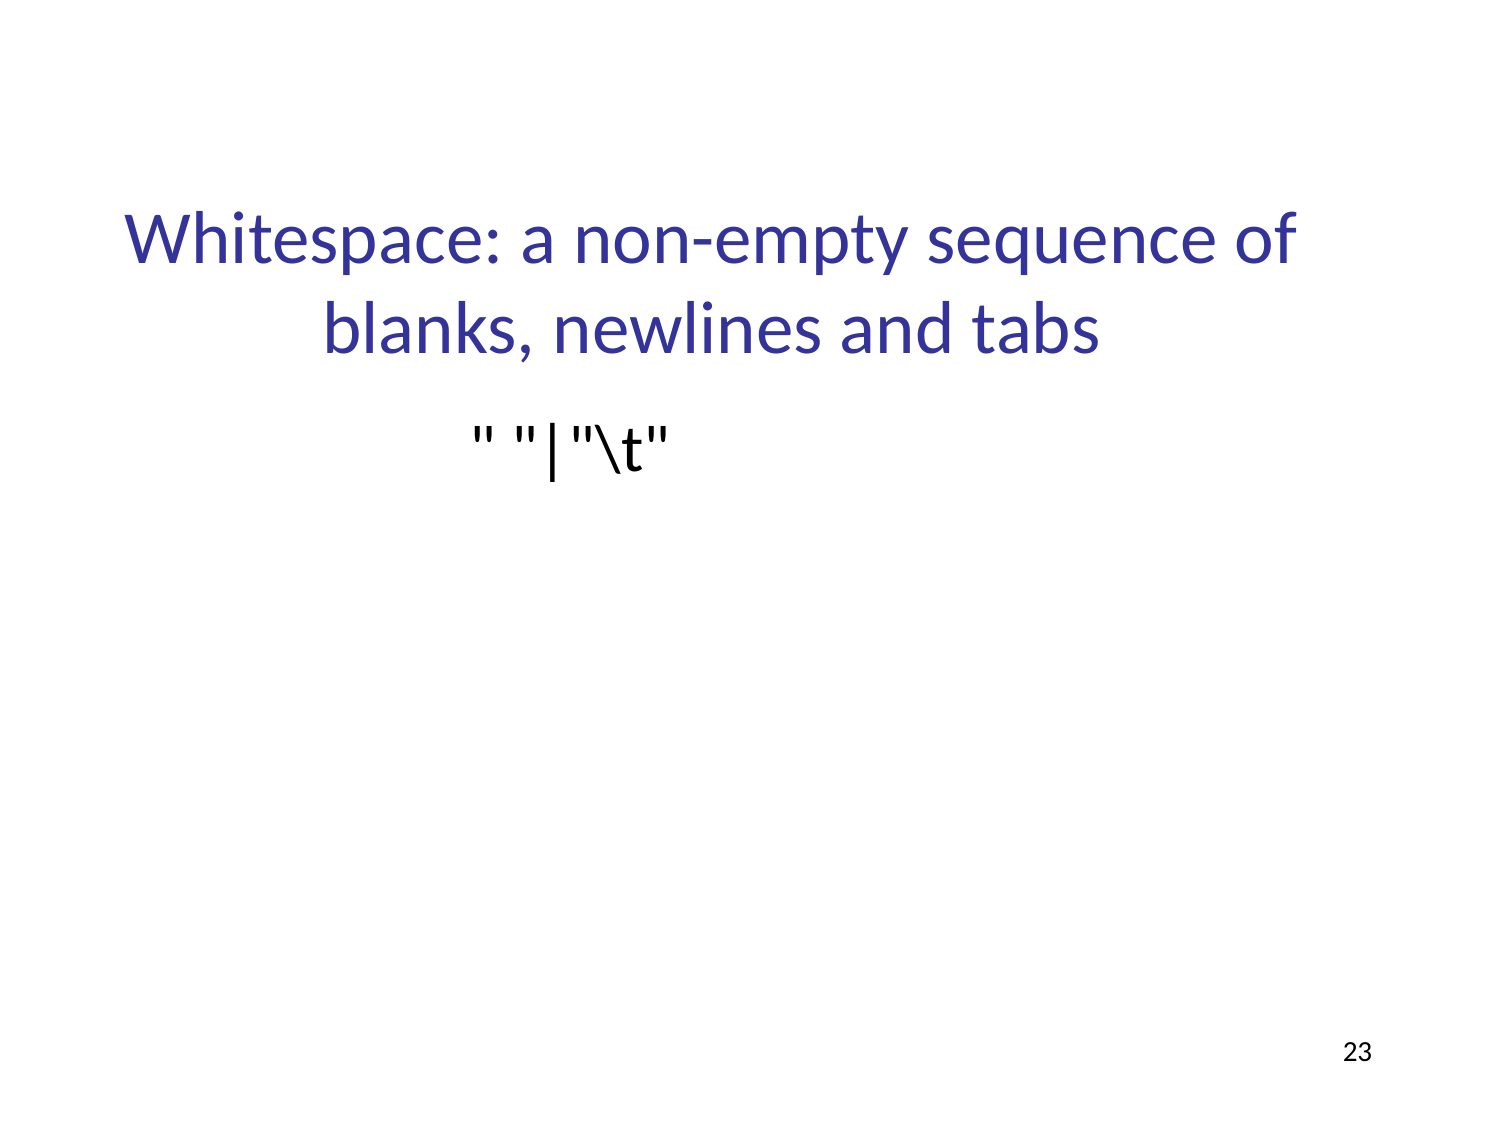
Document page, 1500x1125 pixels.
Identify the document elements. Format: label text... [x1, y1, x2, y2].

title Whitespace: a non-empty sequence of blanks, newlines and tabs [17, 184, 1406, 372]
text_box " "|"\t" [454, 397, 939, 493]
slide_number 23 [1074, 1025, 1388, 1100]
